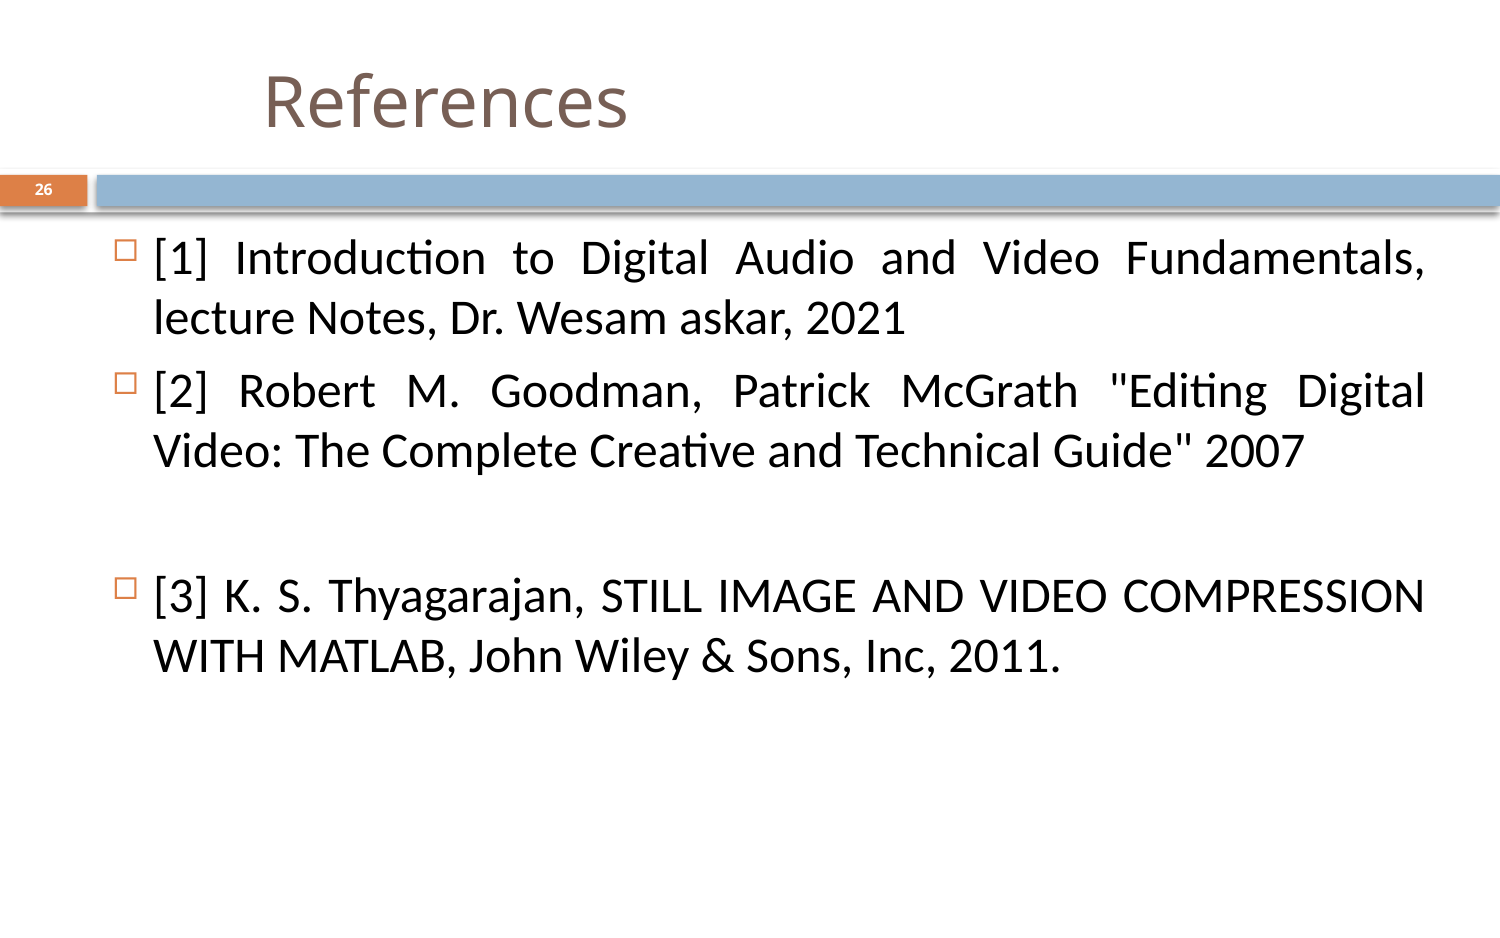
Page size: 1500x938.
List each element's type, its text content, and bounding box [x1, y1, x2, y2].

list [1] Introduction to Digital Audio and Video Fundamentals, lecture Notes, Dr. Wesam askar, 2021 [2] Robert M. Goodman, Patrick McGrath "Editing Digital Video: The Complete Creative and Technical Guide" 2007 [3] K. S. Thyagarajan, STILL IMAGE AND VIDEO COMPRESSION WITH MATLAB, John Wiley & Sons, Inc, 2011. [100, 218, 1438, 906]
slide_number 26 [0, 173, 88, 208]
title References [100, 31, 1438, 167]
